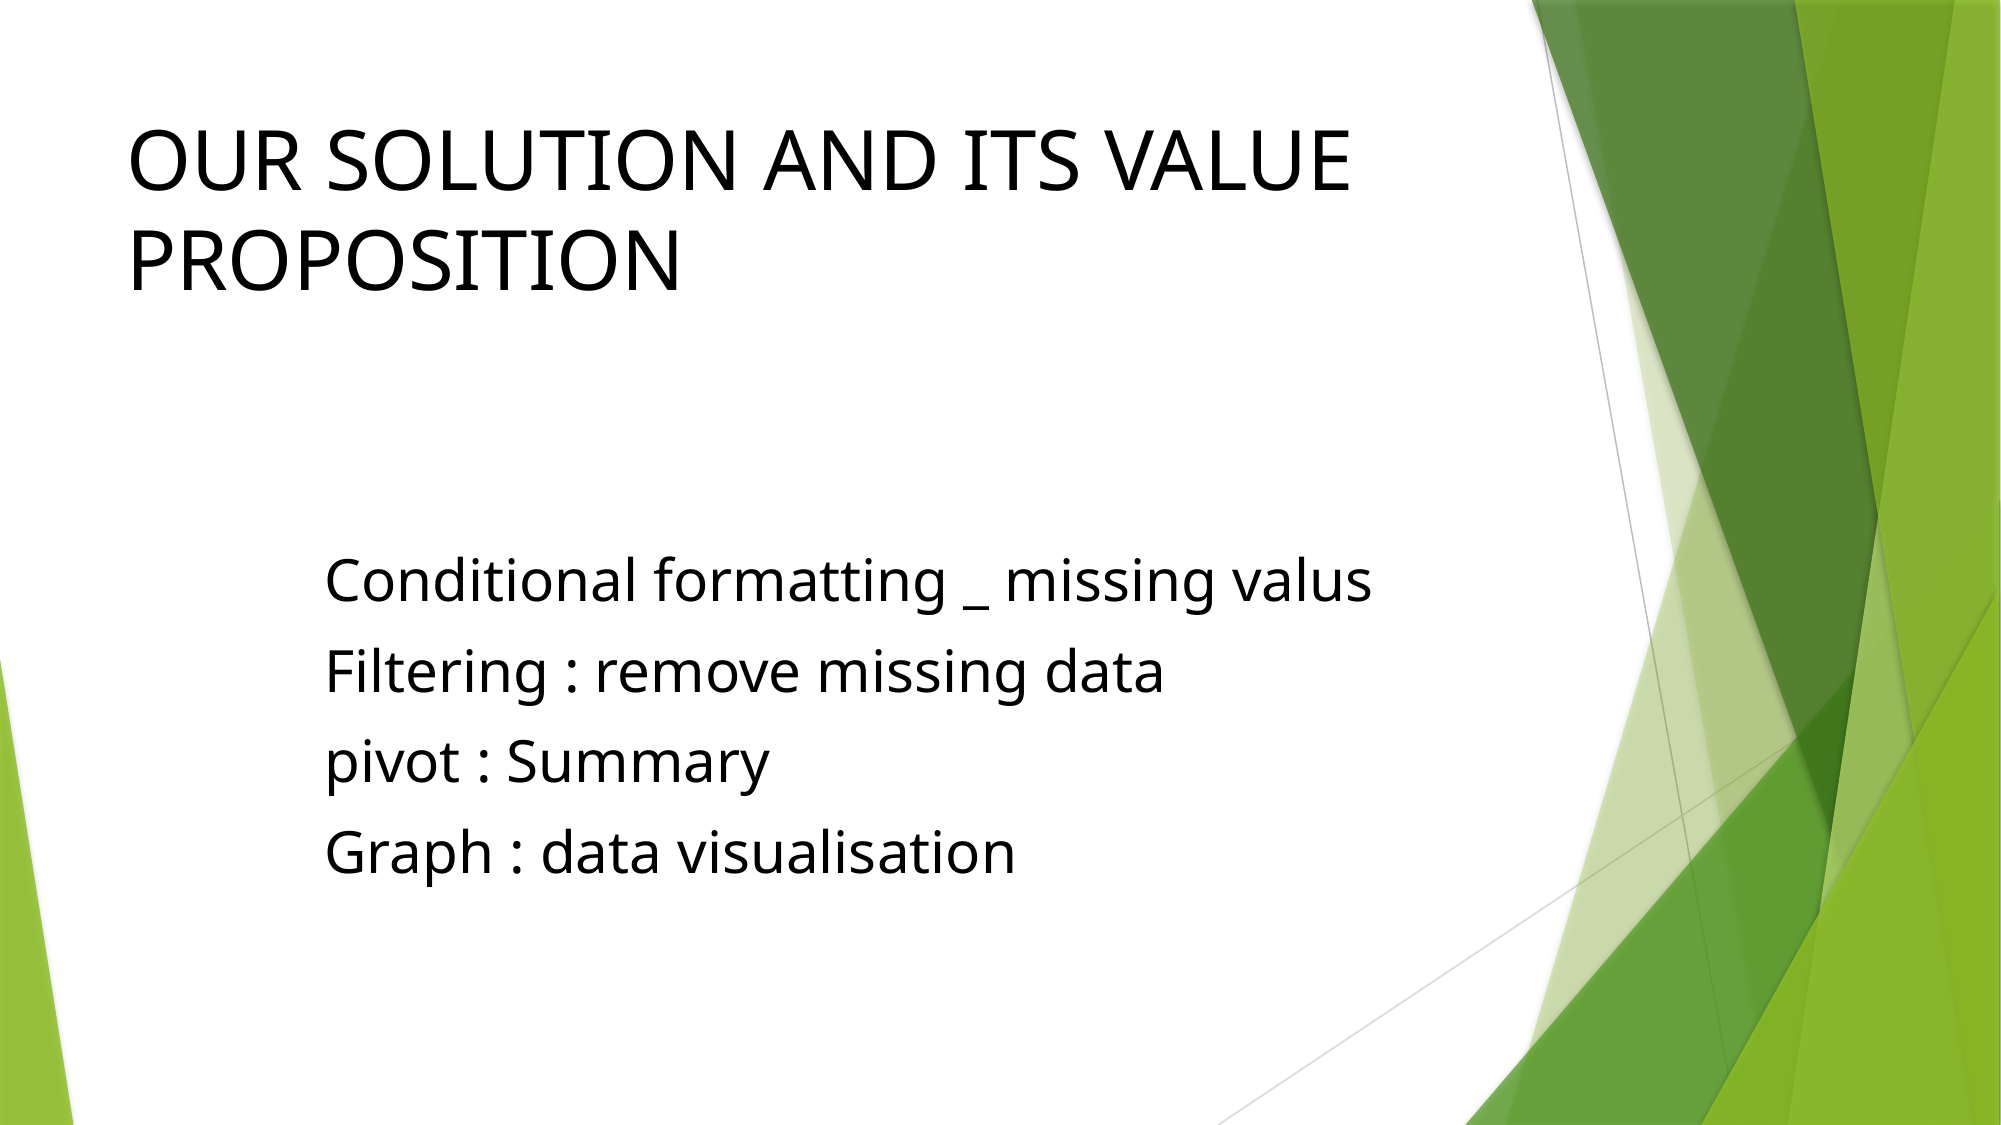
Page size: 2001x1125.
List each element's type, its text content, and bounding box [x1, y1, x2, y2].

list Conditional formatting _ missing valus Filtering : remove missing data pivot : Summary Graph : data visualisation [111, 354, 1522, 992]
title OUR SOLUTION AND ITS VALUE PROPOSITION [111, 99, 1522, 317]
